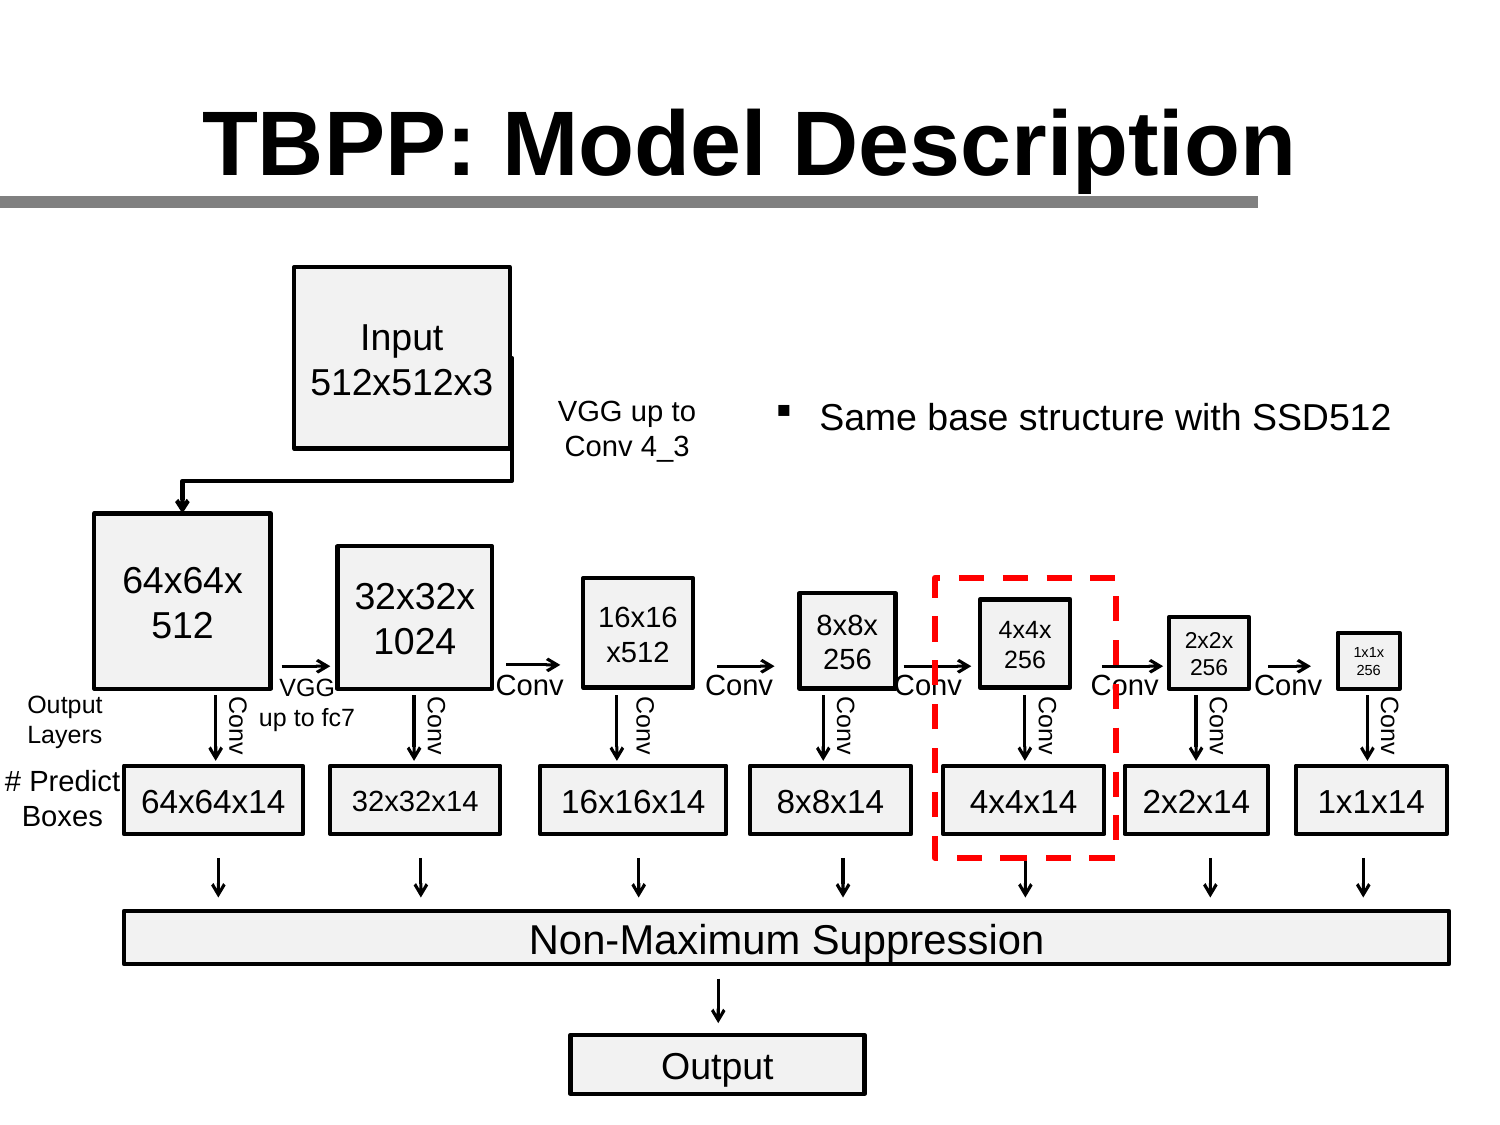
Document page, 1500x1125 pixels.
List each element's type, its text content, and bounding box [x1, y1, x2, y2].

text_box Conv [1116, 654, 1199, 712]
text_box Input 512x512x3 [292, 265, 512, 357]
text_box Conv [613, 667, 681, 764]
text_box 2x2x 256 [1167, 615, 1251, 667]
text_box Conv [1186, 667, 1254, 764]
text_box Output Layers [0, 687, 152, 750]
text_box 32x32x 1024 [335, 544, 494, 691]
text_box Conv [1214, 654, 1362, 712]
text_box Conv [665, 654, 813, 712]
title TBPP: Model Description [75, 45, 1425, 233]
list Same base structure with SSD512 [760, 385, 1425, 469]
text_box VGG up to Conv 4_3 [515, 371, 740, 482]
text_box [0, 194, 1260, 210]
text_box 16x16x14 [538, 764, 728, 836]
text_box VGG up to fc7 [274, 672, 403, 730]
text_box 16x16x512 [581, 576, 695, 690]
text_box 2x2x14 [1123, 764, 1270, 836]
text_box Conv [404, 667, 472, 764]
text_box 1x1x256 [1336, 631, 1402, 667]
text_box 8x8x14 [748, 764, 913, 836]
text_box Conv [1357, 667, 1425, 764]
text_box Conv [813, 667, 881, 764]
text_box Conv [205, 667, 274, 764]
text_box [182, 357, 510, 514]
text_box [933, 576, 1118, 860]
text_box 1x1x14 [1294, 764, 1449, 836]
text_box 32x32x14 [328, 764, 502, 836]
text_box # Predict Boxes [0, 761, 145, 834]
text_box 64x64x14 [122, 764, 305, 836]
text_box Conv [854, 654, 934, 712]
text_box 64x64x 512 [92, 511, 273, 691]
text_box 8x8x 256 [797, 591, 898, 667]
text_box Non-Maximum Suppression [122, 909, 1451, 966]
text_box Conv [456, 654, 604, 712]
text_box Output [568, 1033, 867, 1096]
